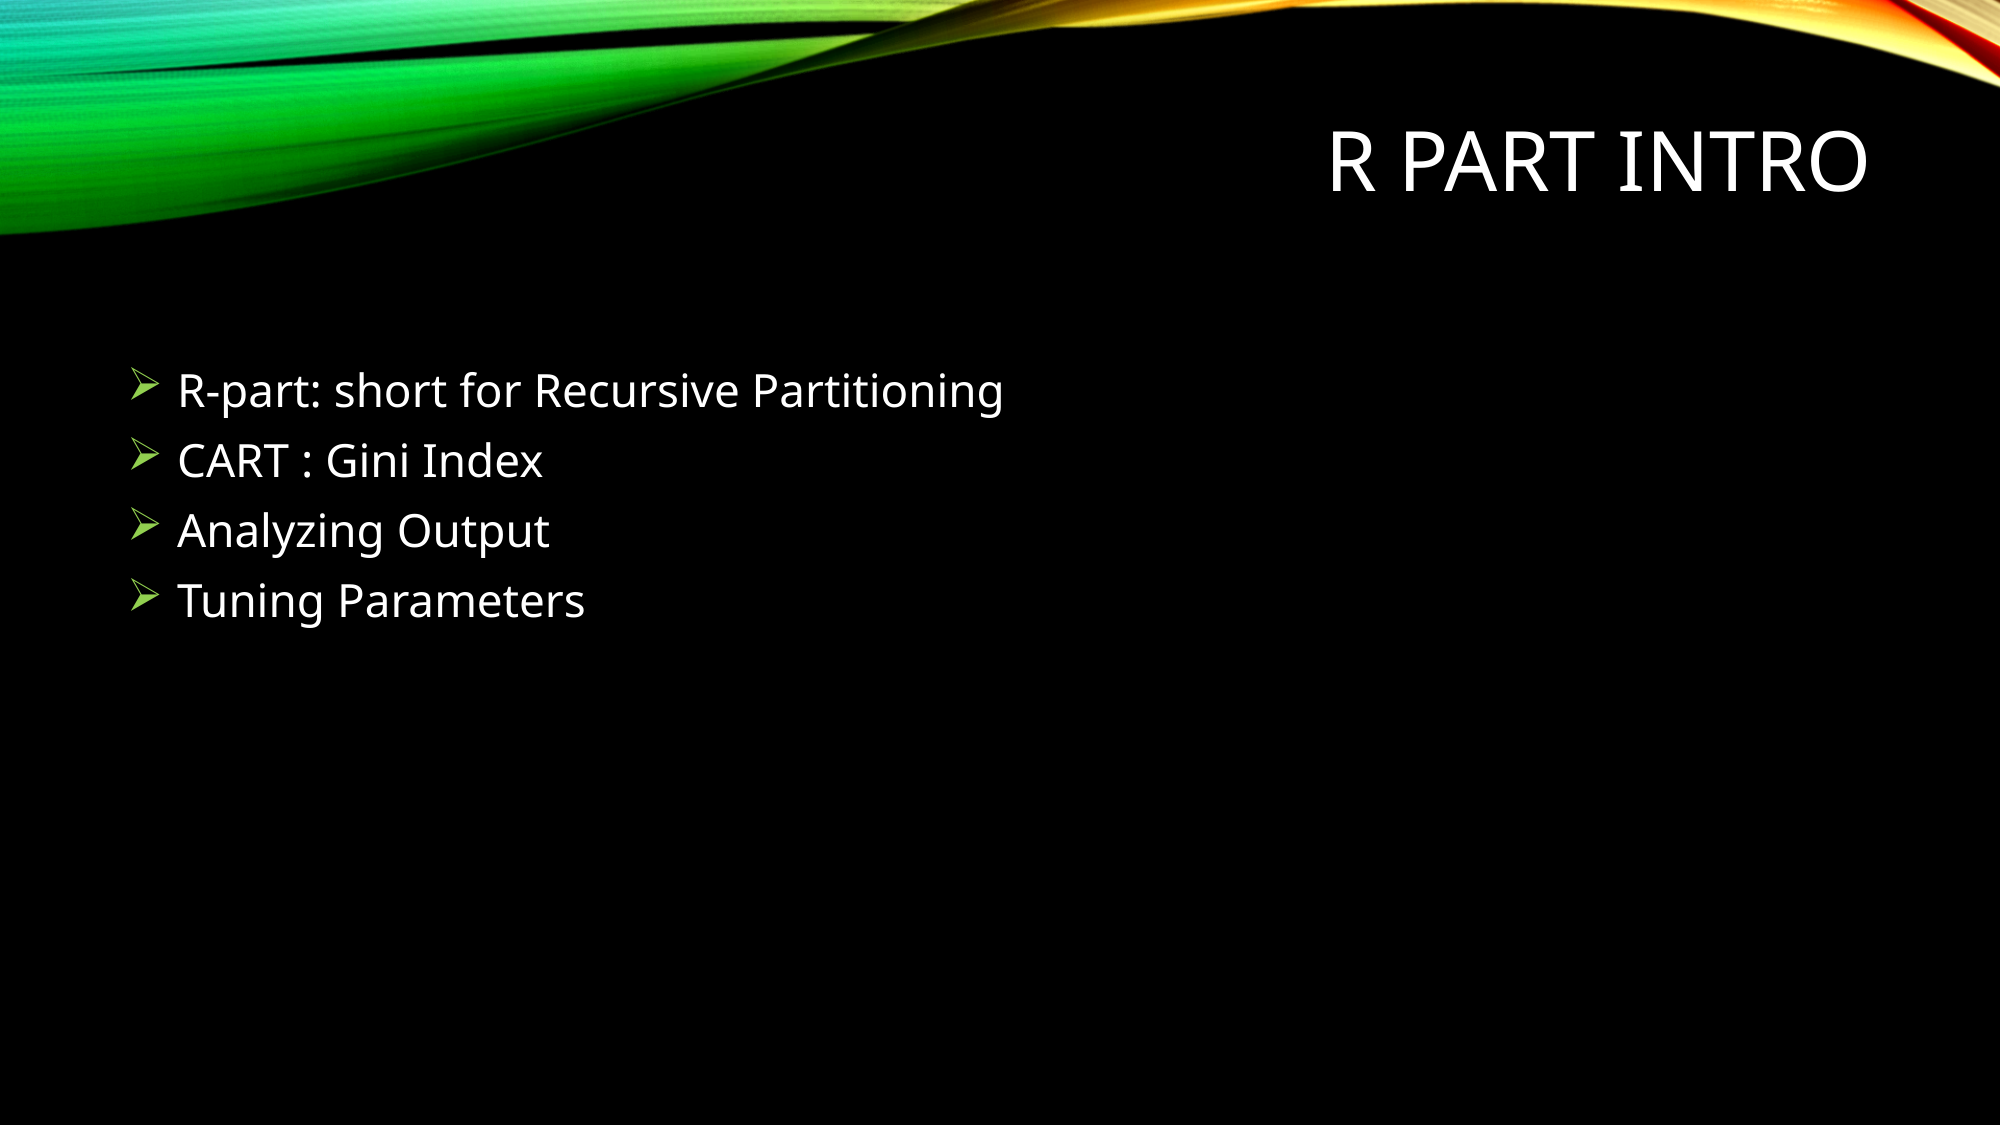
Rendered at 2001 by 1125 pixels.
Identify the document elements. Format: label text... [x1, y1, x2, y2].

picture [0, 0, 2000, 237]
list R-part: short for Recursive Partitioning CART : Gini Index Analyzing Output Tuning Parameters [112, 360, 1888, 1021]
title R PART INTRO [474, 58, 1888, 271]
